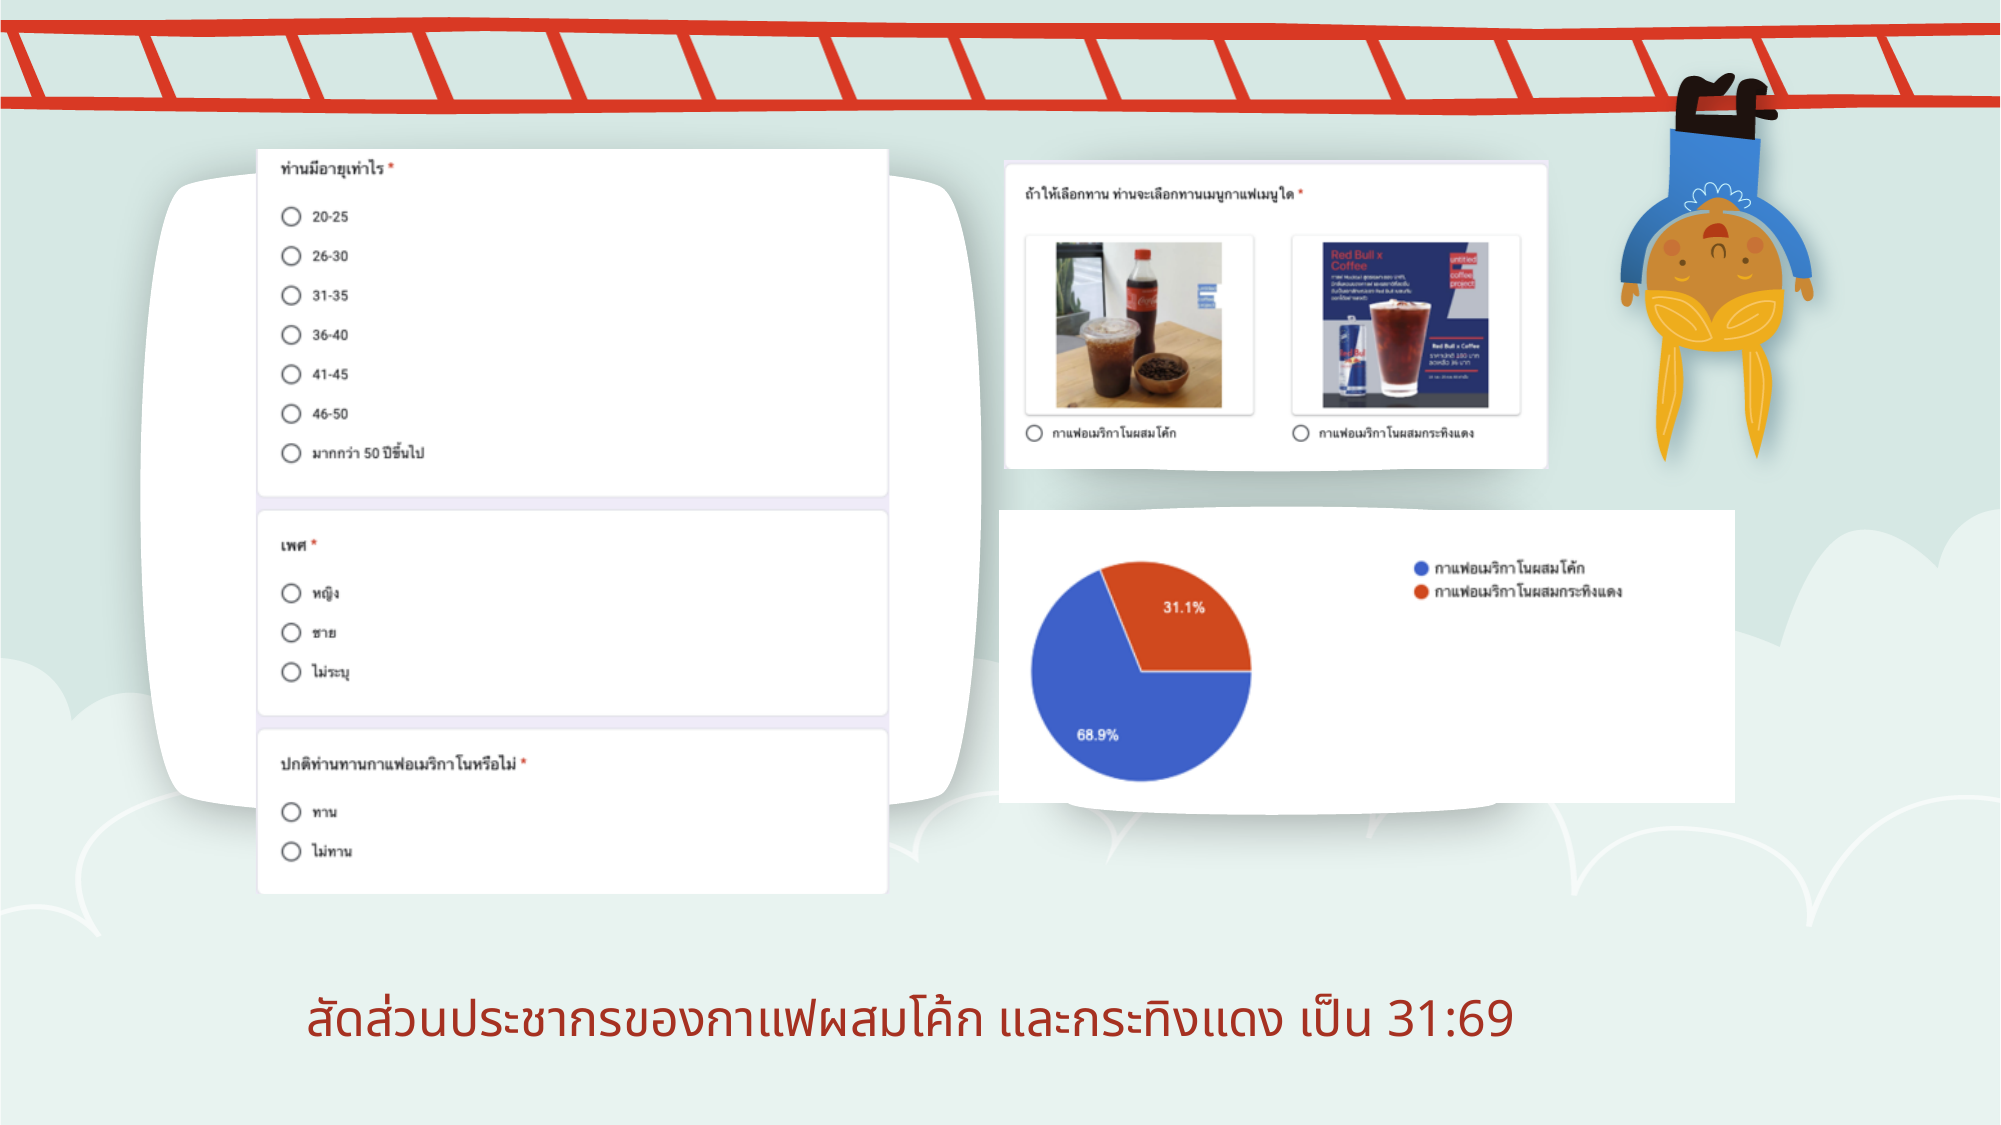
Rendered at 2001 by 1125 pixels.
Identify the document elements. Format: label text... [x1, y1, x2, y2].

picture [0, 0, 2001, 1125]
title สัดส่วนประชากรของกาแฟผสมโค้ก และกระทิงแดง เป็น 31:69 [291, 959, 1621, 1055]
